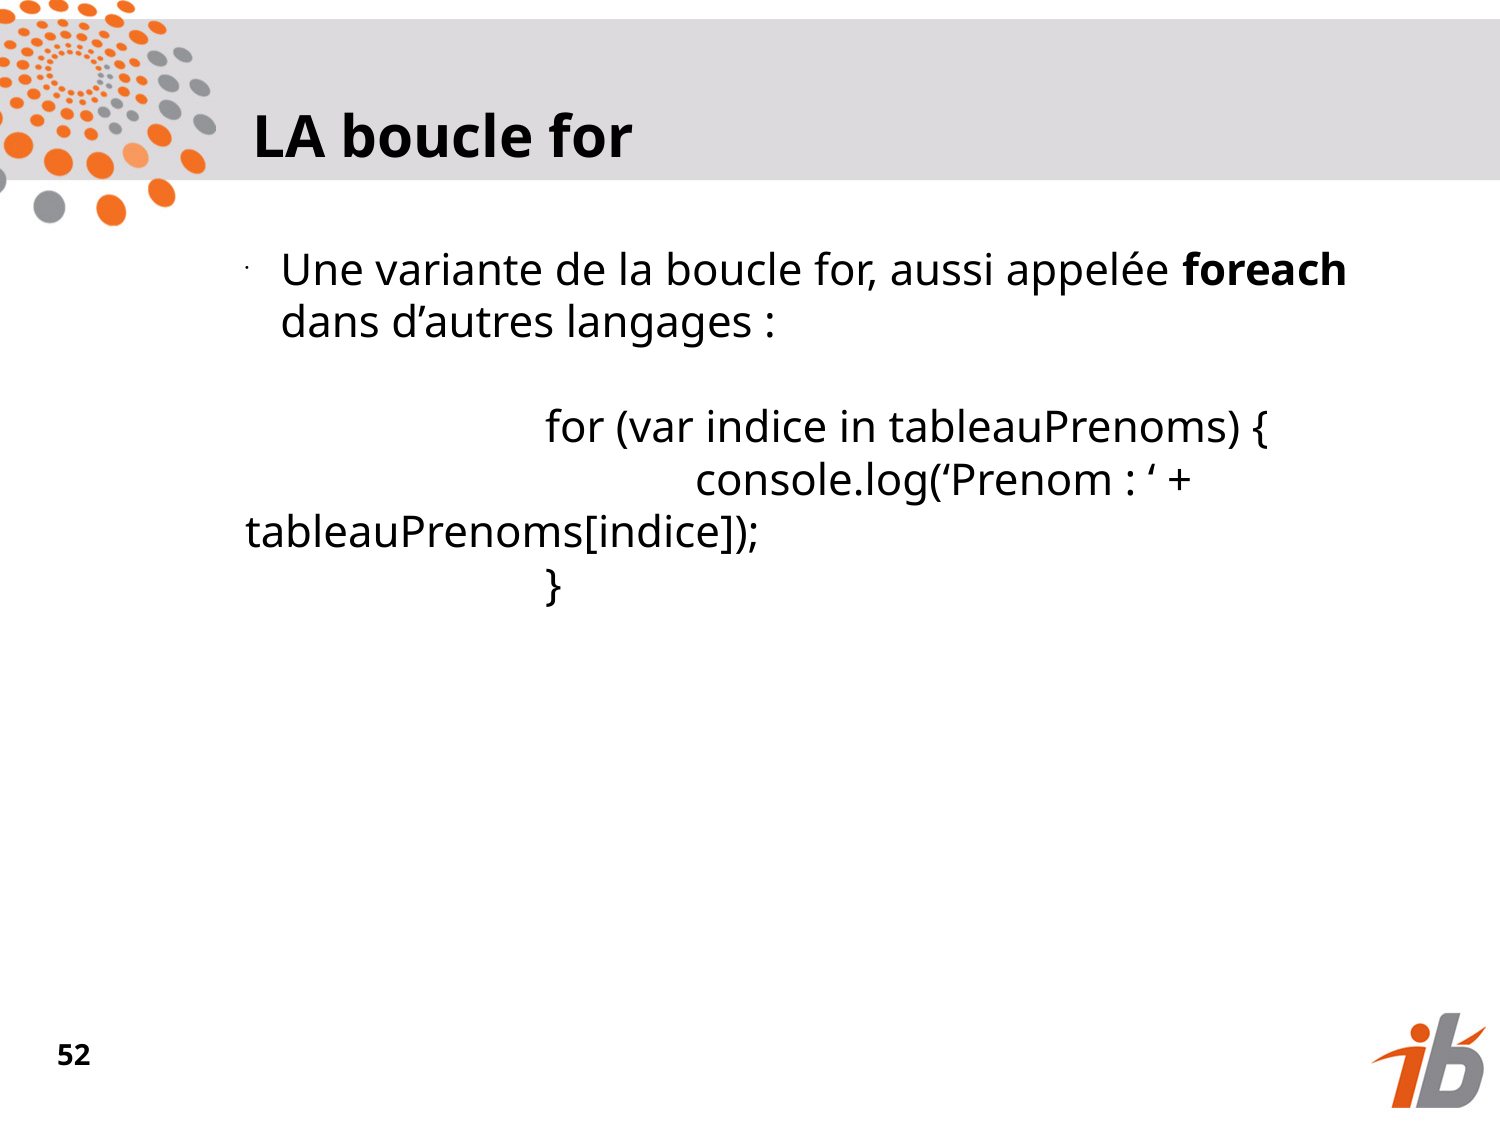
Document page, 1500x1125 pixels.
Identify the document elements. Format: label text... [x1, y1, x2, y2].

text_box Une variante de la boucle for, aussi appelée foreach dans d’autres langages : for (var indice in tableauPrenoms) { console.log(‘Prenom : ‘ + tableauPrenoms[indice]); } [230, 233, 1412, 976]
text_box LA boucle for [237, 18, 1408, 177]
text_box <numéro> [23, 1018, 124, 1094]
picture [0, 0, 1500, 1125]
